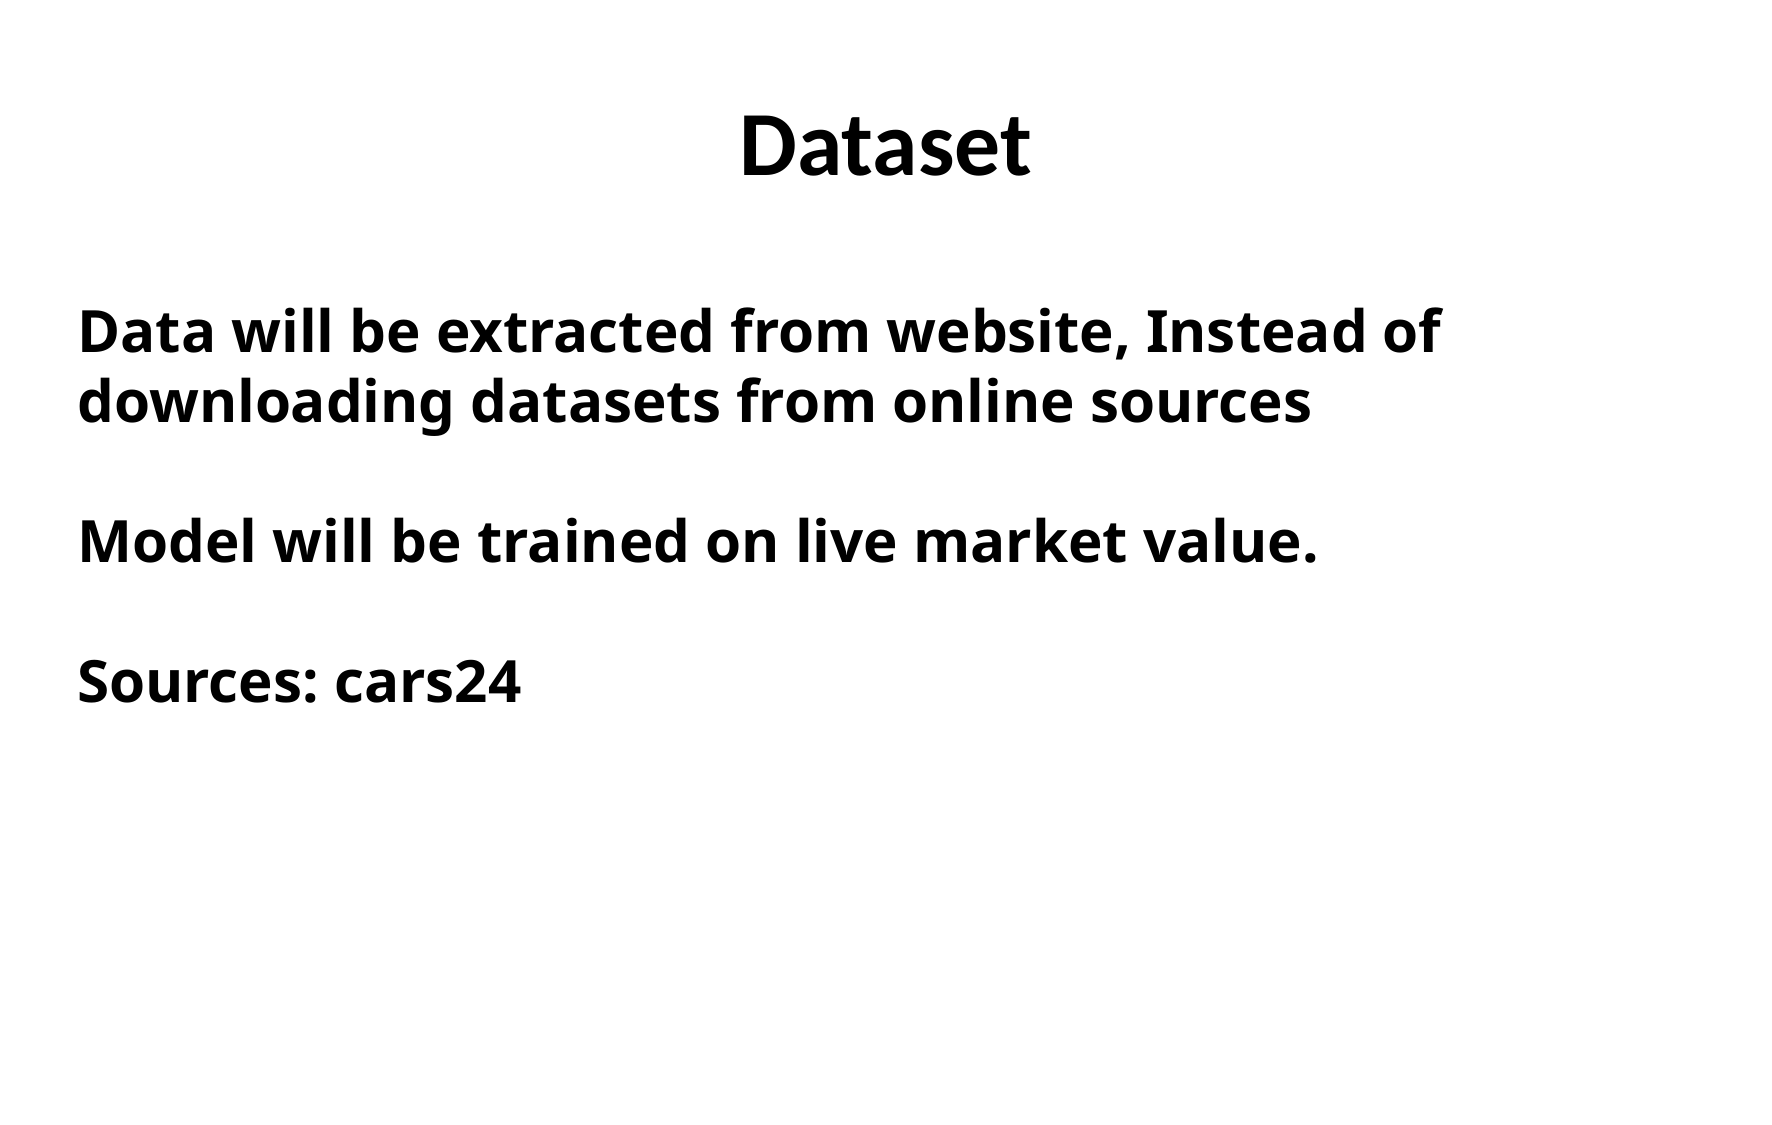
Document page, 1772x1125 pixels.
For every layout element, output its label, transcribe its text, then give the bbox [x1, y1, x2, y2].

text_box Data will be extracted from website, Instead of downloading datasets from online sources Model will be trained on live market value. Sources: cars24 [62, 286, 1738, 721]
title Dataset [88, 45, 1684, 233]
